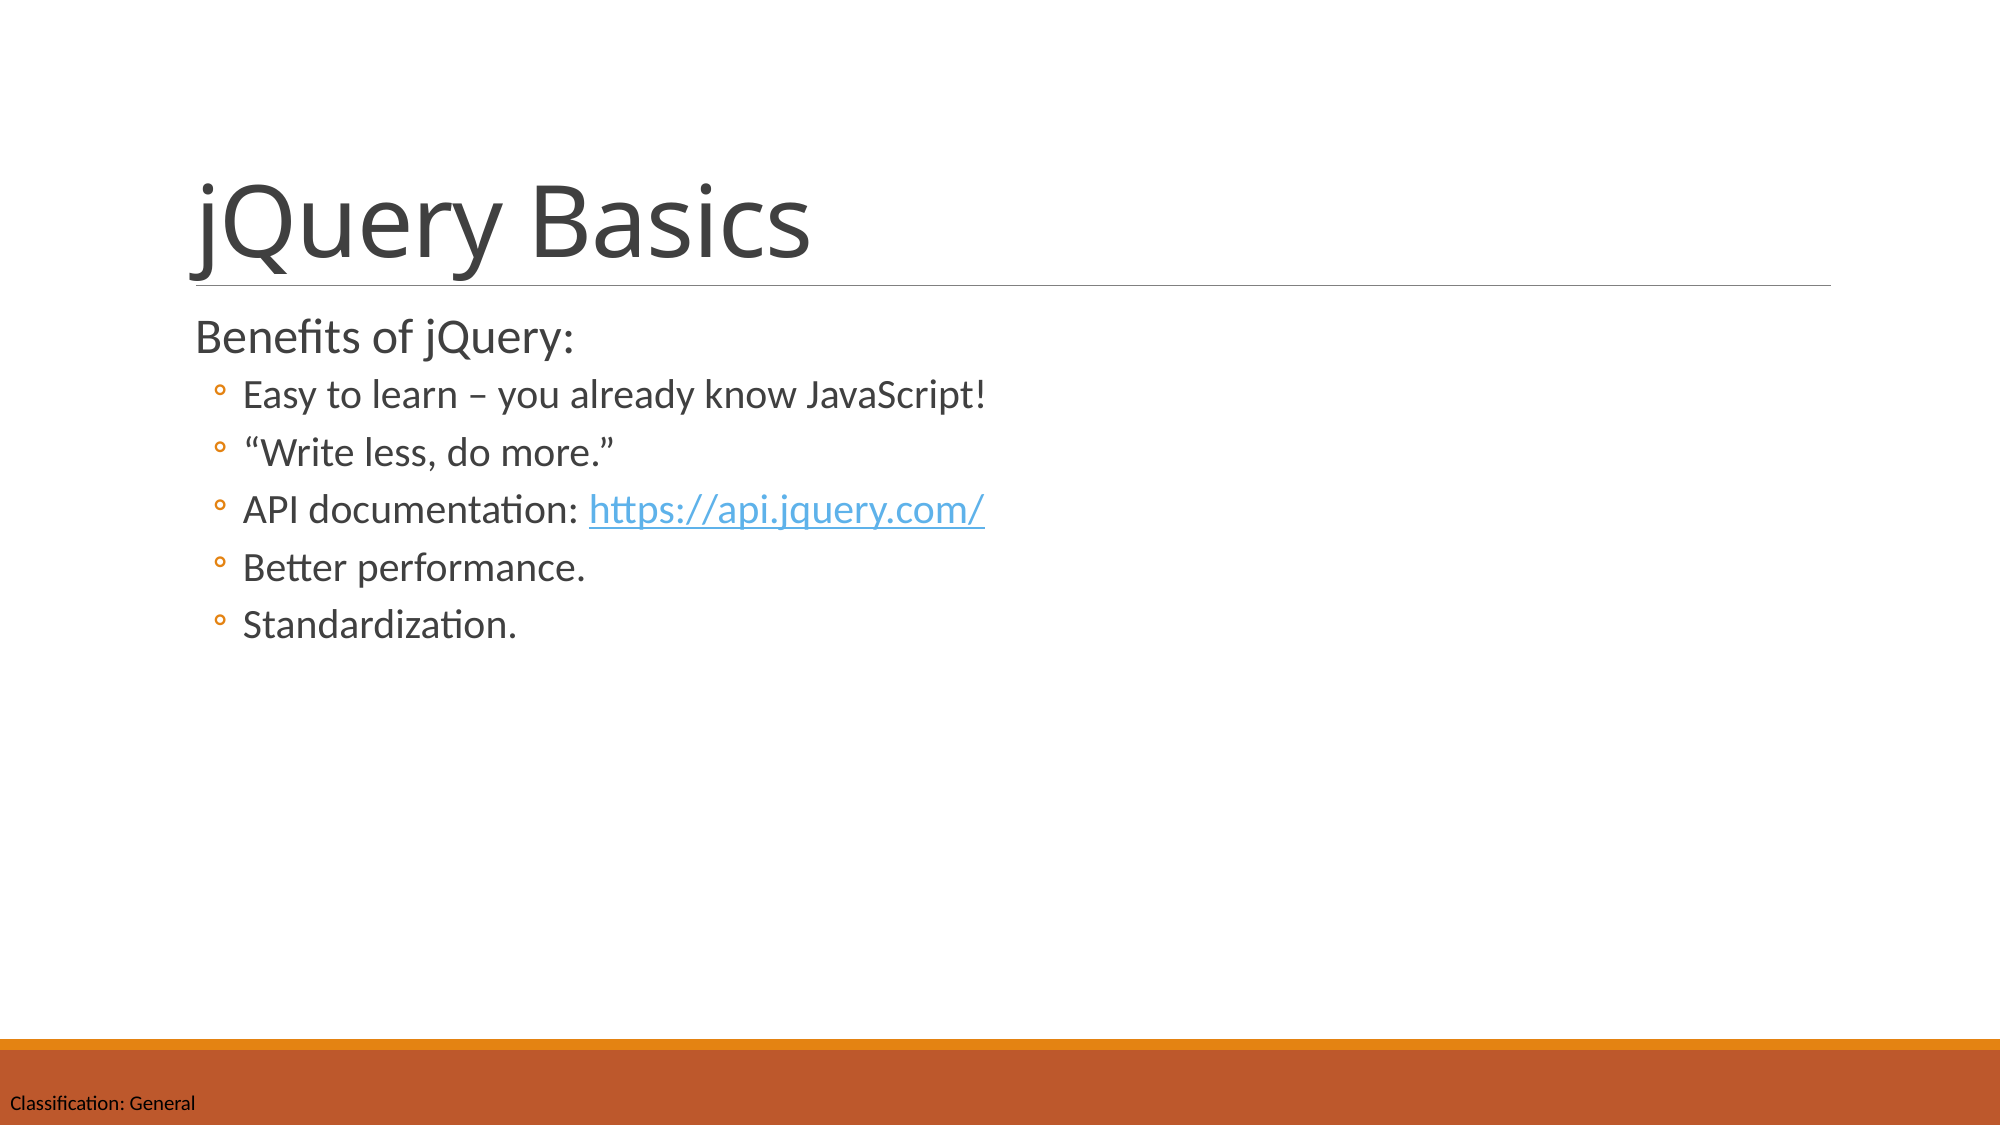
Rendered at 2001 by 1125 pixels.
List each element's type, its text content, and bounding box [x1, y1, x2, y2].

title jQuery Basics [180, 47, 1830, 285]
list Benefits of jQuery: Easy to learn – you already know JavaScript! “Write less, do more.” API documentation: https://api.jquery.com/ Better performance. Standardization. [180, 302, 1830, 963]
